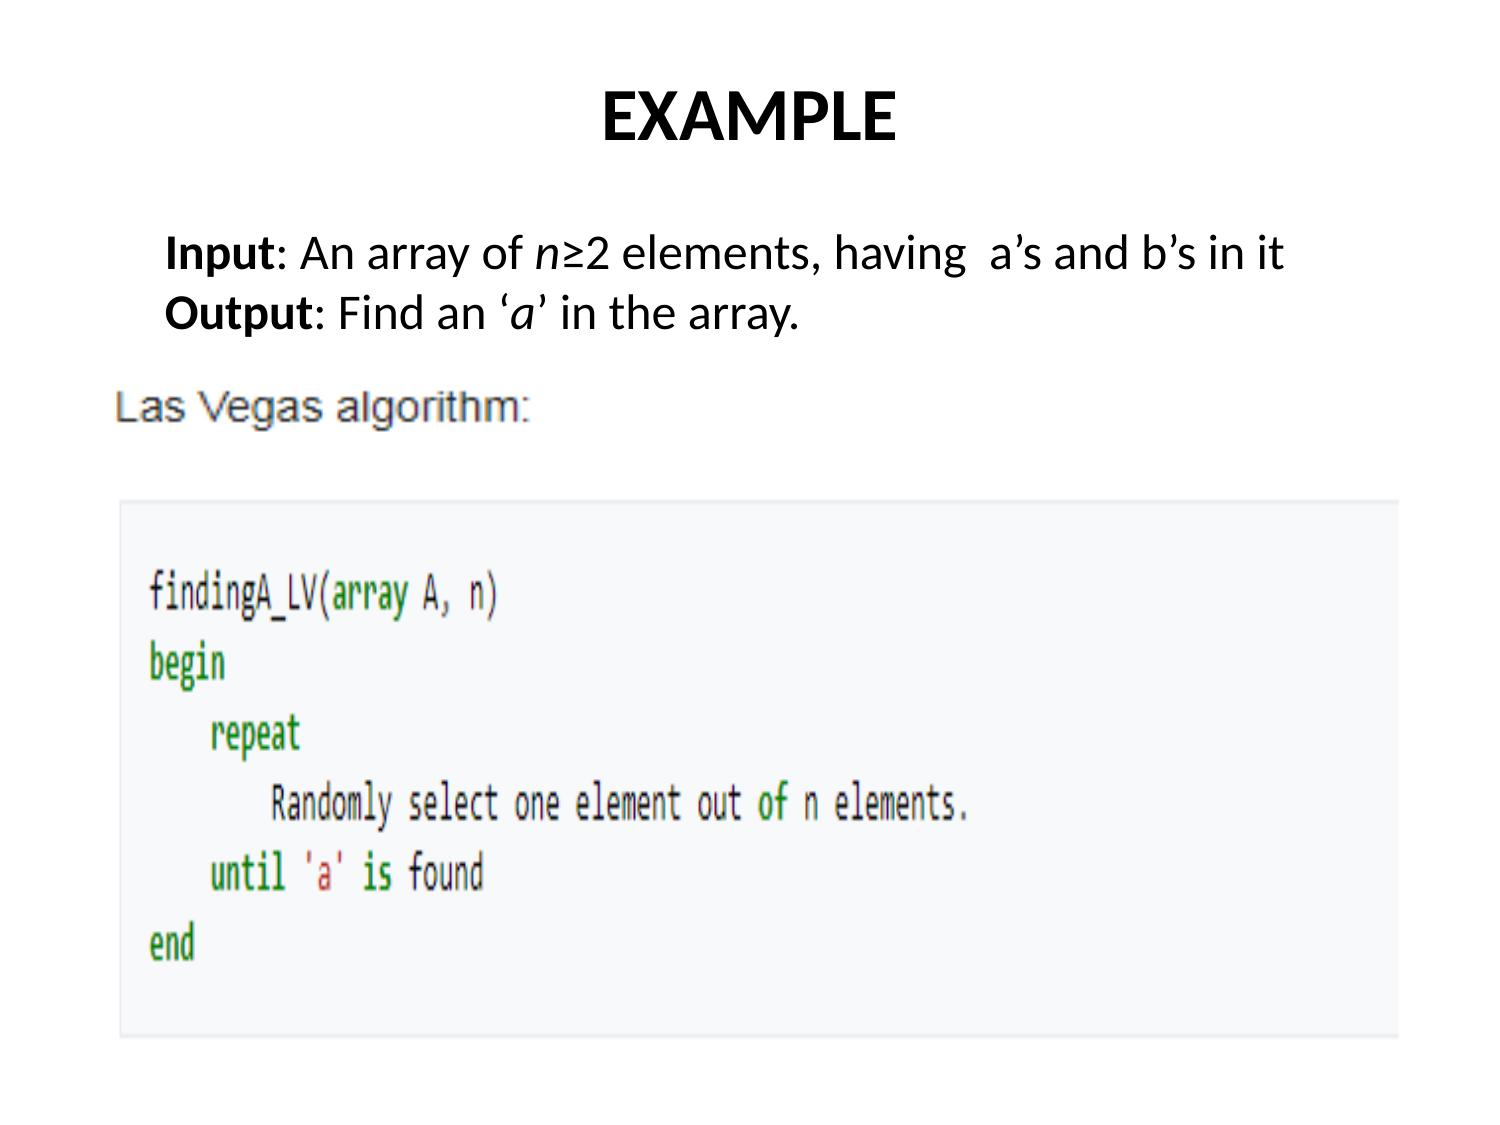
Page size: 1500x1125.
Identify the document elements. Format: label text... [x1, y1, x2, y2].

text_box Input: An array of n≥2 elements, having a’s and b’s in it Output: Find an ‘a’ in the array. [150, 212, 1325, 348]
title EXAMPLE [75, 45, 1425, 175]
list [112, 474, 1413, 1063]
picture [112, 362, 551, 451]
